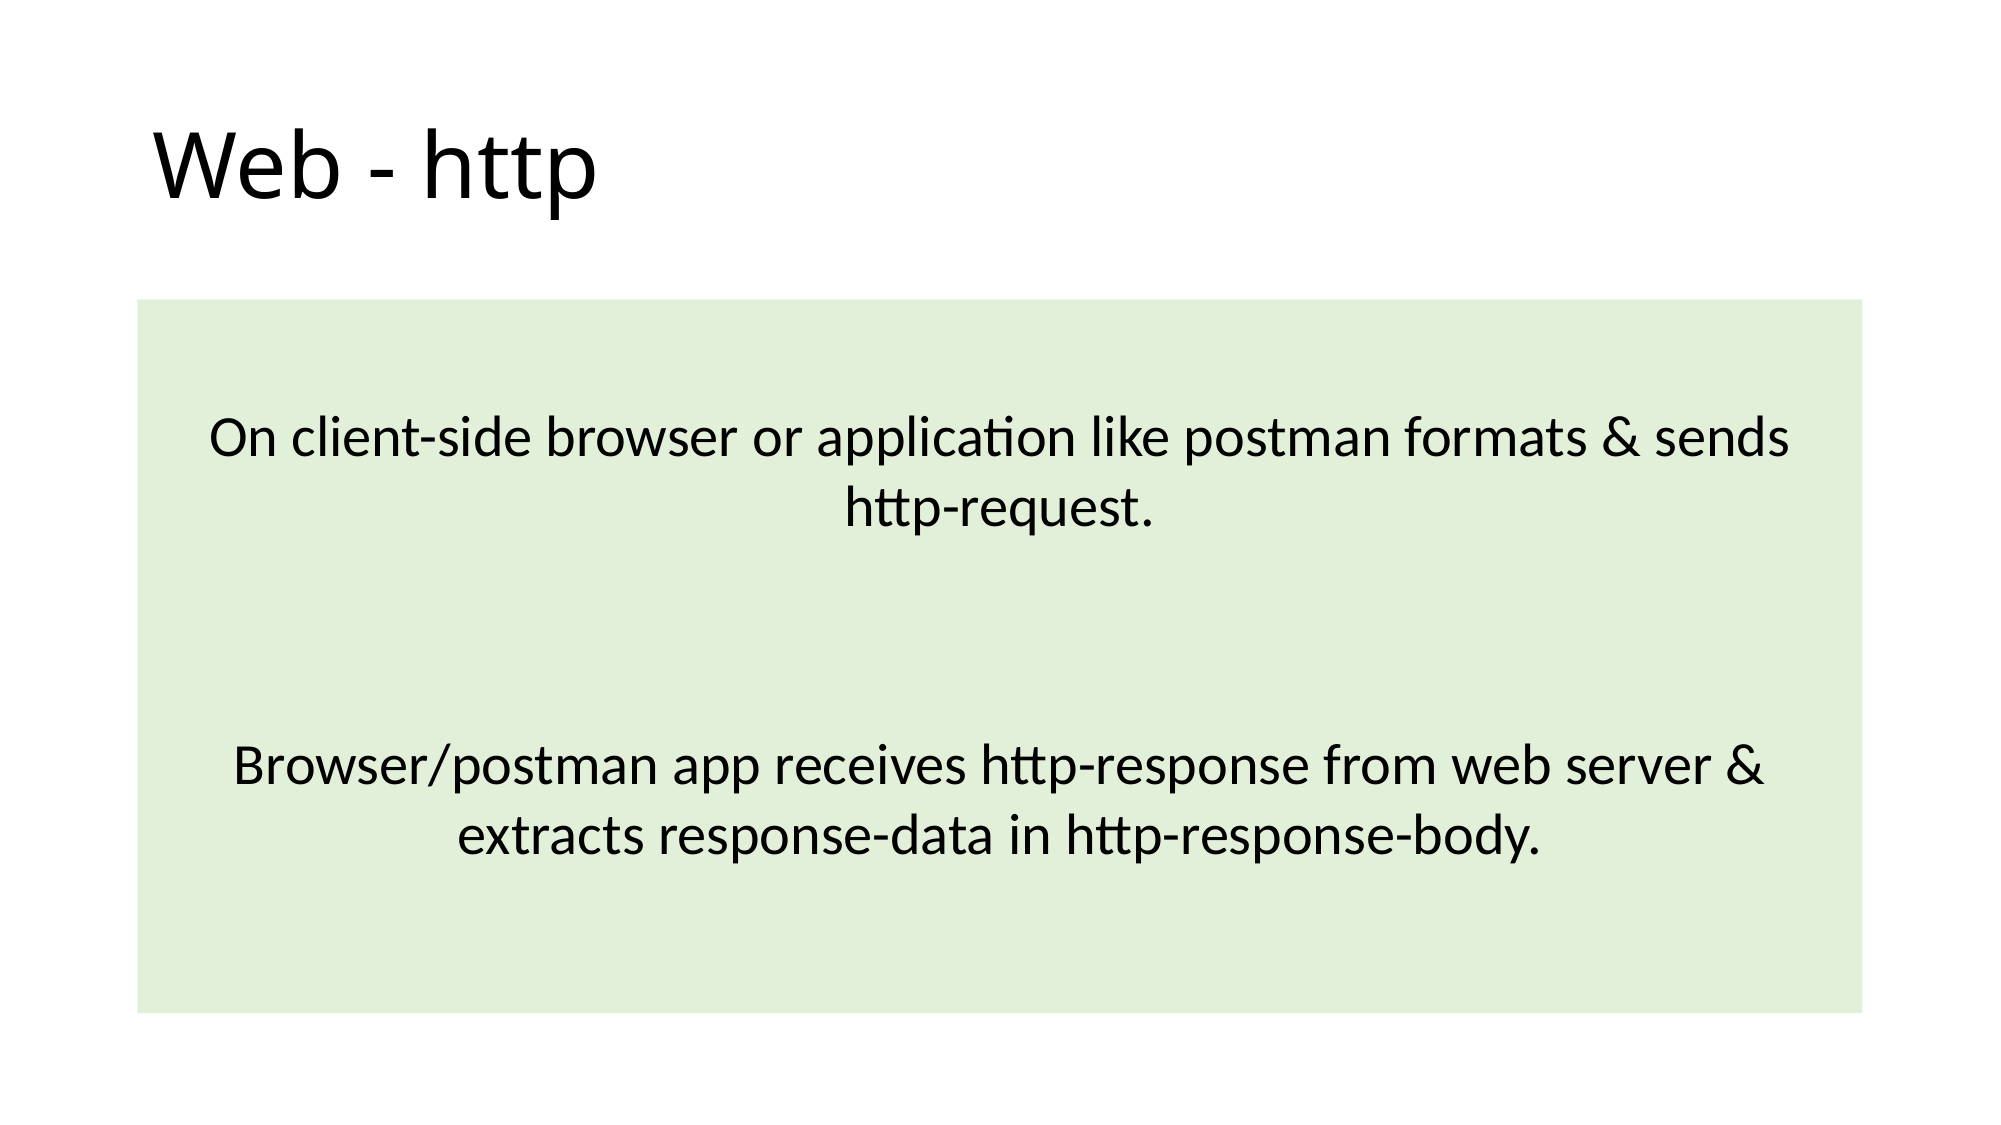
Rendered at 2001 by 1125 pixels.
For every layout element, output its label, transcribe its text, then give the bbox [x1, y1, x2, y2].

list On client-side browser or application like postman formats & sends http-request. Browser/postman app receives http-response from web server & extracts response-data in http-response-body. [137, 299, 1863, 1014]
title Web - http [137, 59, 1863, 278]
